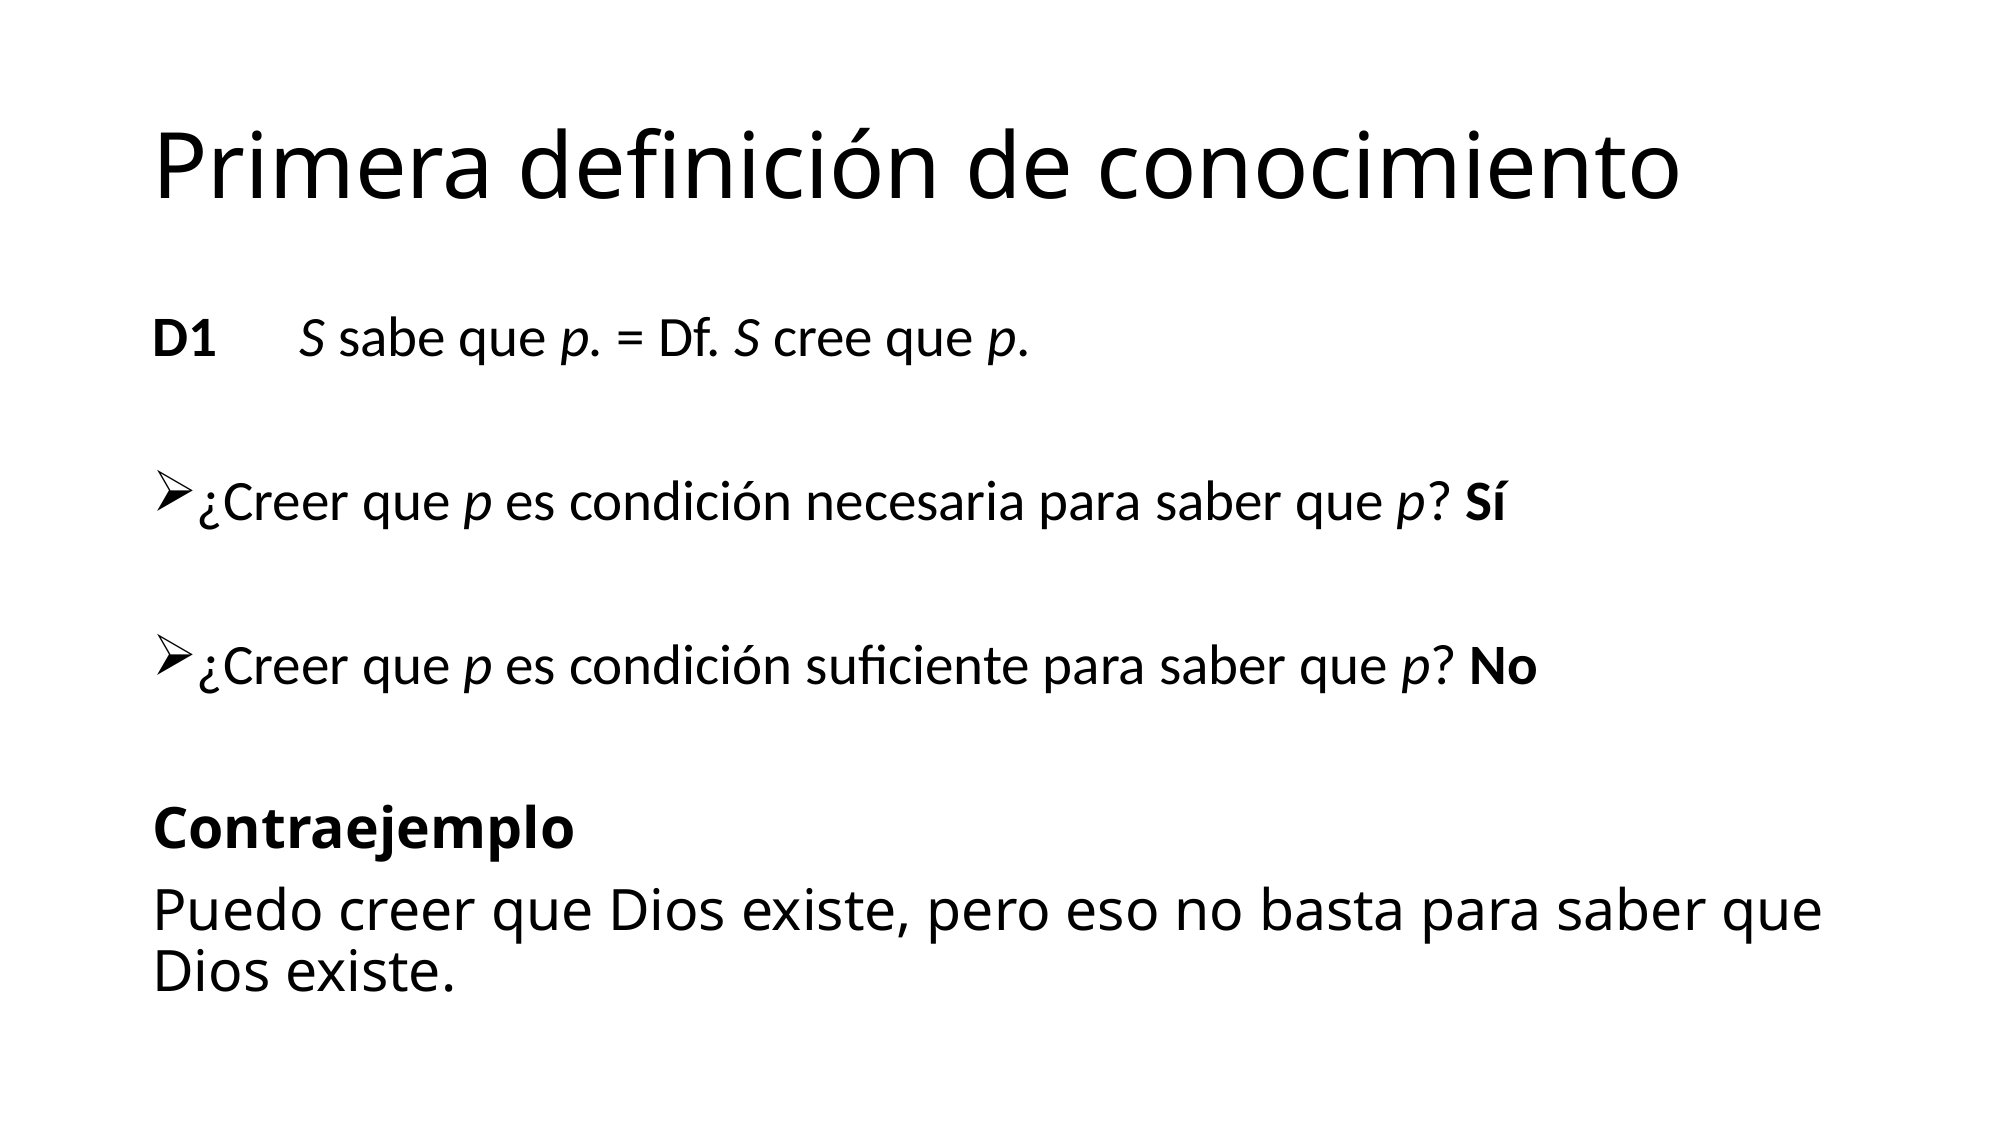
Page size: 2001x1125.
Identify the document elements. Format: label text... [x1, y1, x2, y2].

title Primera definición de conocimiento [137, 59, 1863, 278]
list D1 S sabe que p. = Df. S cree que p. ¿Creer que p es condición necesaria para saber que p? Sí ¿Creer que p es condición suficiente para saber que p? No Contraejemplo Puedo creer que Dios existe, pero eso no basta para saber que Dios existe. [137, 299, 1863, 1014]
